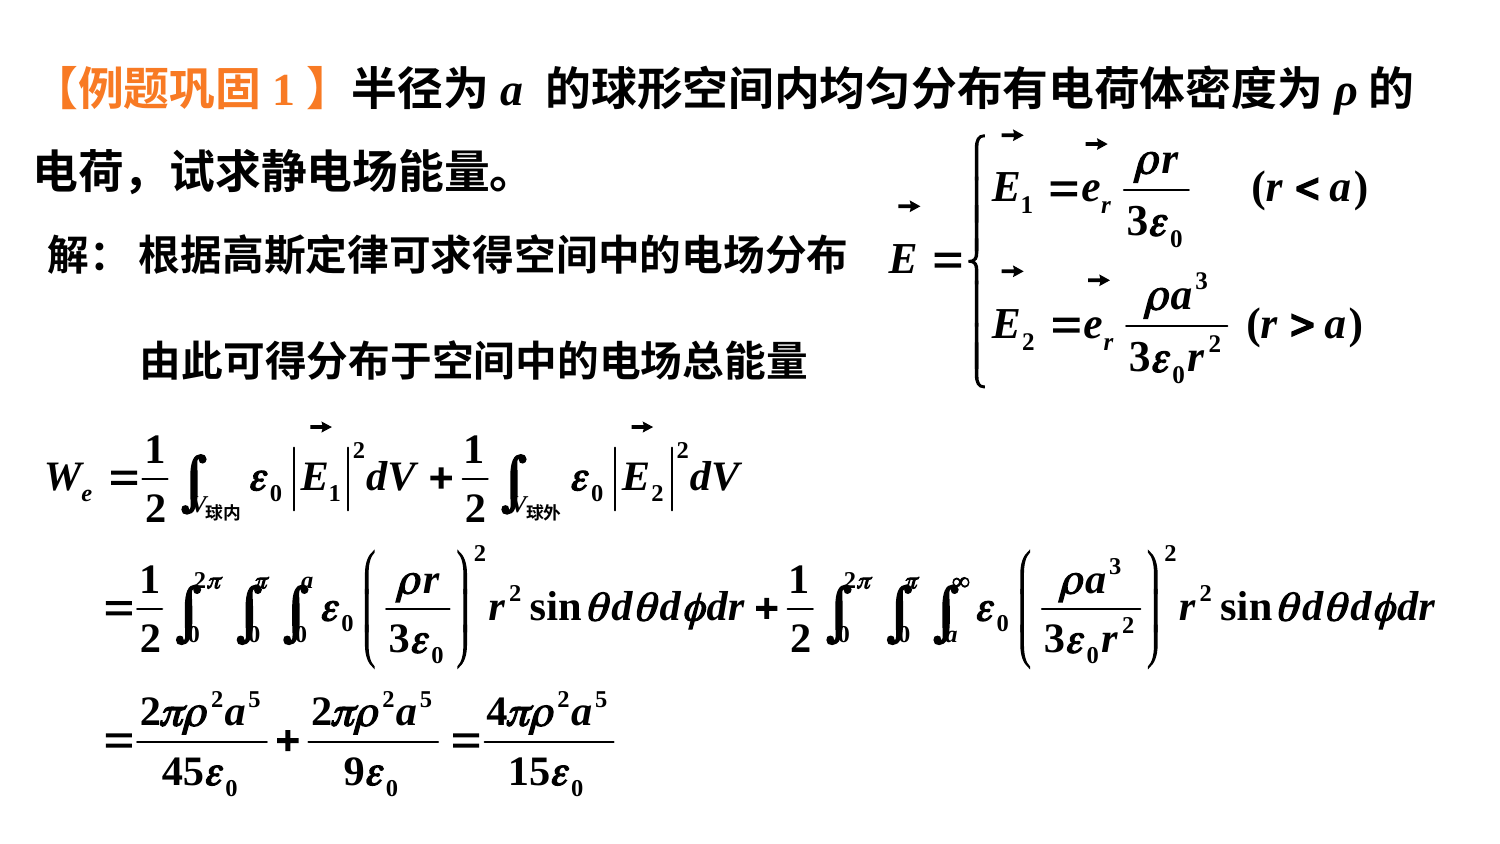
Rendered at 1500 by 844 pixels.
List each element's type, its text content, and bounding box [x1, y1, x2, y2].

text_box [41, 421, 1448, 806]
text_box 根据高斯定律可求得空间中的电场分布 [123, 221, 869, 286]
text_box 【例题巩固1】半径为a 的球形空间内均匀分布有电荷体密度为ρ的电荷，试求静电场能量。 [17, 24, 1471, 205]
text_box 由此可得分布于空间中的电场总能量 [125, 327, 833, 393]
text_box 解： [32, 221, 123, 286]
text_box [879, 125, 1377, 399]
